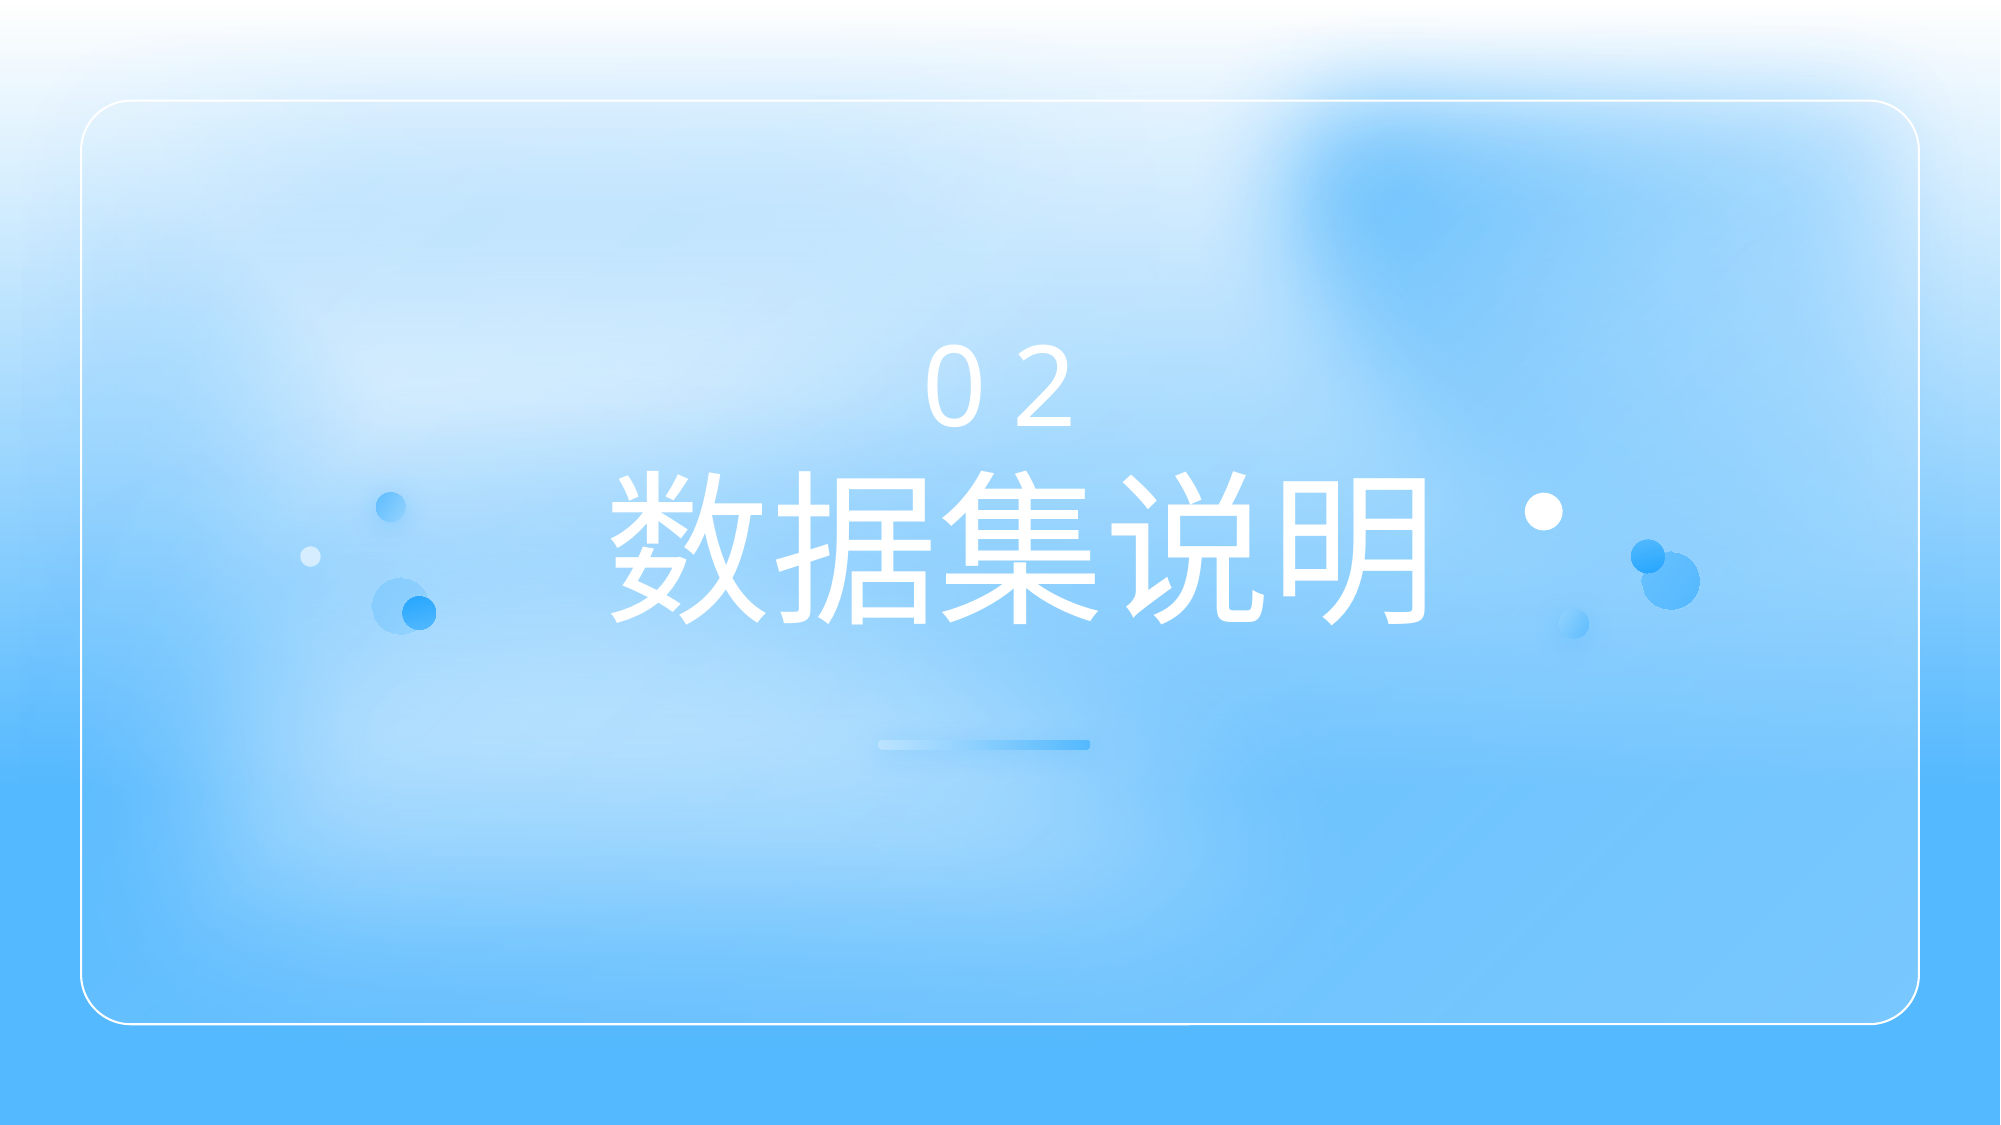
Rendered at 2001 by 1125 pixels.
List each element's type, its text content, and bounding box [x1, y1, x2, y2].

text_box 2 [997, 306, 1092, 457]
text_box 数据集说明 [589, 437, 1476, 653]
text_box 0 [907, 306, 997, 457]
